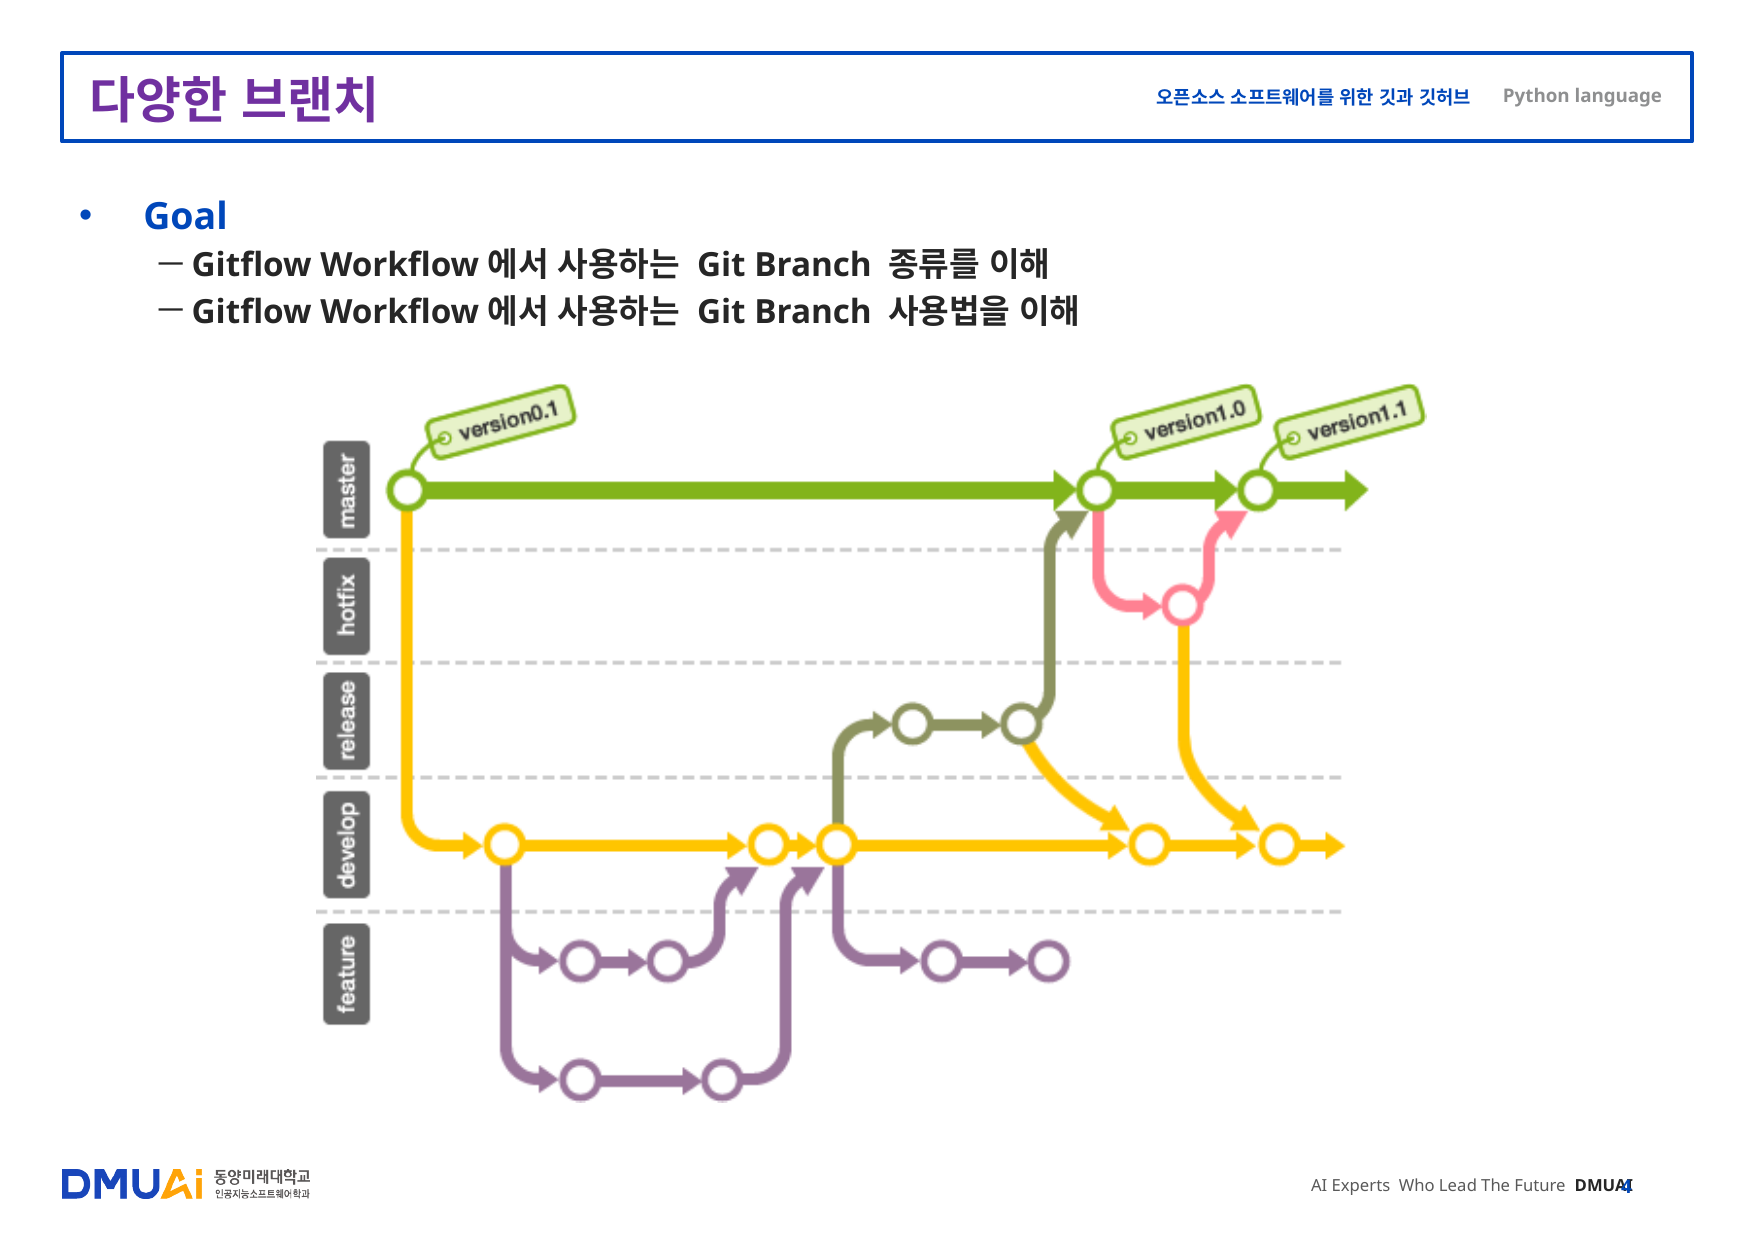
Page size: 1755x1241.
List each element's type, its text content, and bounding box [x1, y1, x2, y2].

picture [62, 1169, 310, 1199]
picture [315, 383, 1427, 1103]
title 다양한 브랜치 [72, 69, 1055, 128]
list Goal Gitflow Workflow에서 사용하는 Git Branch 종류를 이해 Gitflow Workflow에서 사용하는 Git Branch 사용법을 이해 [62, 183, 1681, 1140]
